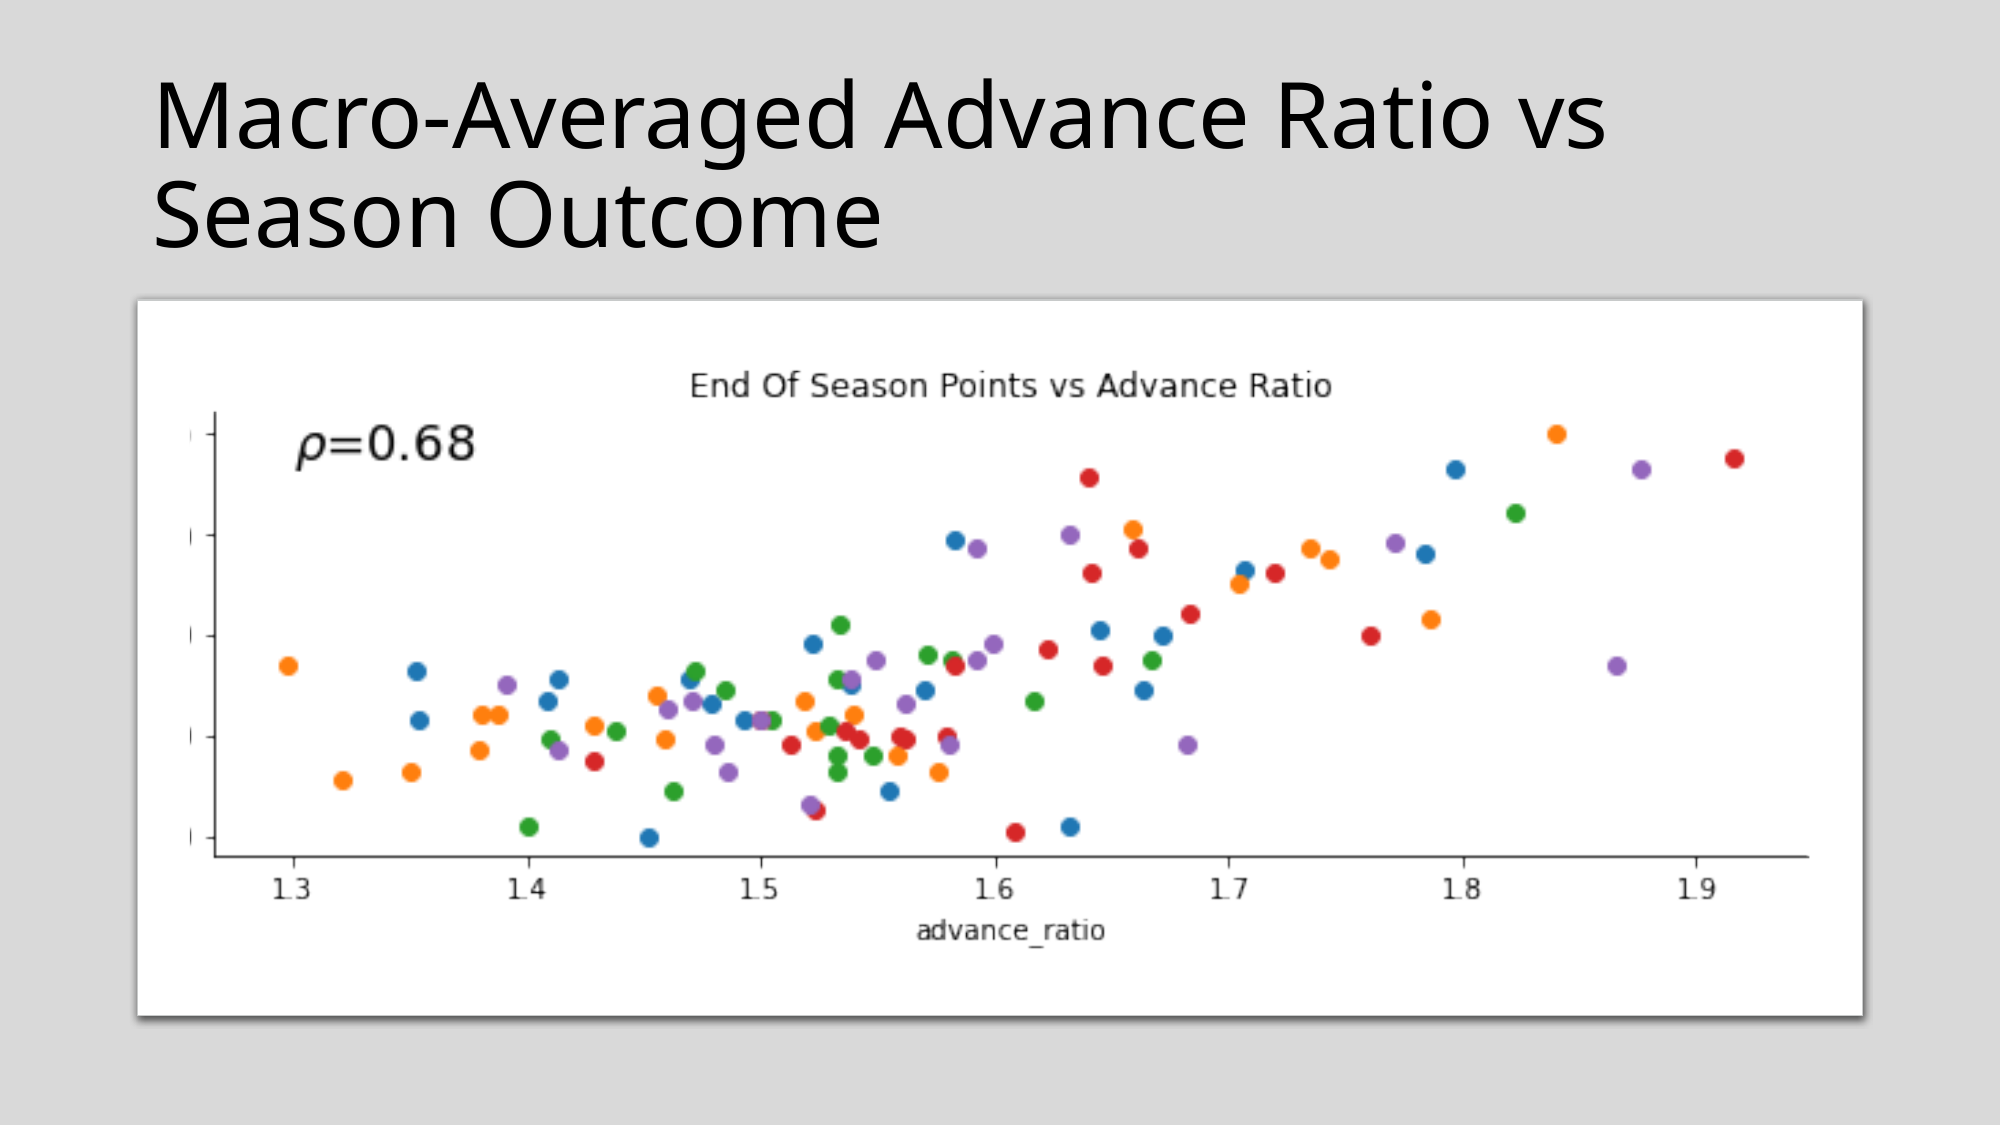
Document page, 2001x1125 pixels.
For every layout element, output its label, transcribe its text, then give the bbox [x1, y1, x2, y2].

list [189, 352, 1810, 963]
text_box [0, 0, 2000, 1125]
title Macro-Averaged Advance Ratio vs Season Outcome [137, 59, 1863, 278]
text_box [136, 299, 1863, 1017]
